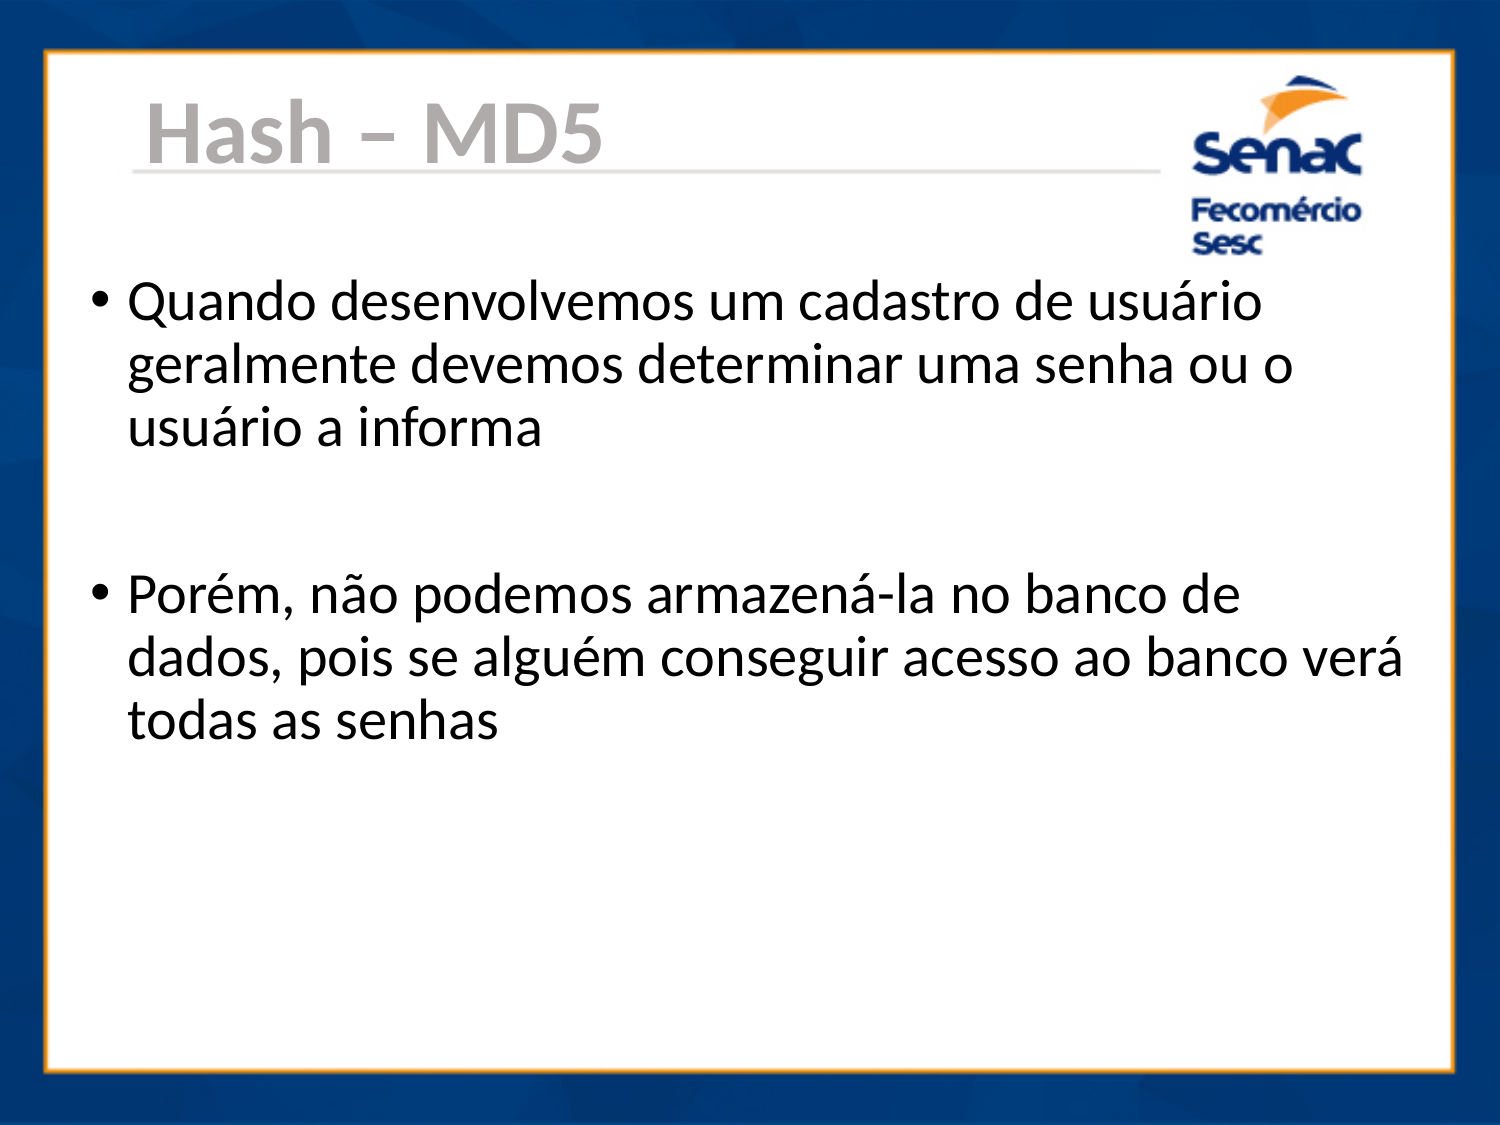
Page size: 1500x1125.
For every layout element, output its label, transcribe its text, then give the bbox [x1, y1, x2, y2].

list Quando desenvolvemos um cadastro de usuário geralmente devemos determinar uma senha ou o usuário a informa Porém, não podemos armazená-la no banco de dados, pois se alguém conseguir acesso ao banco verá todas as senhas [75, 262, 1425, 1005]
text_box Hash – MD5 [130, 77, 1130, 191]
picture [0, 0, 1500, 1125]
